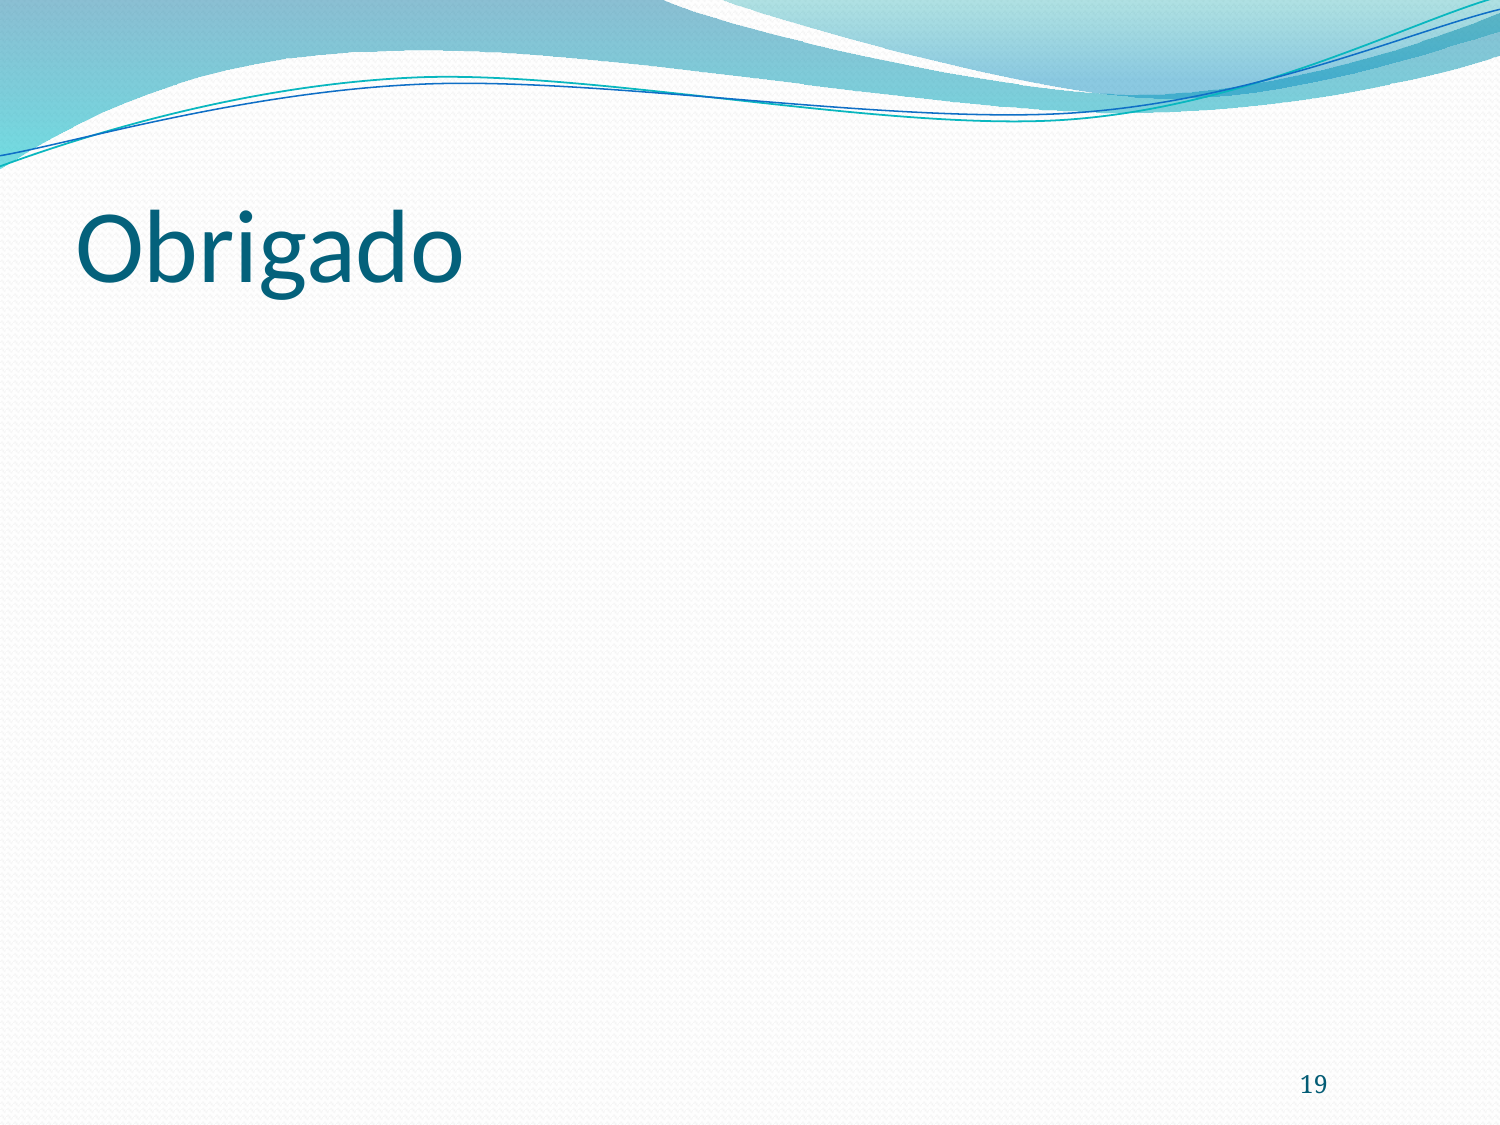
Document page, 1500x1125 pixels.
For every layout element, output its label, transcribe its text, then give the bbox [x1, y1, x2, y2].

title Obrigado [75, 115, 1425, 303]
slide_number 19 [1299, 1042, 1425, 1103]
